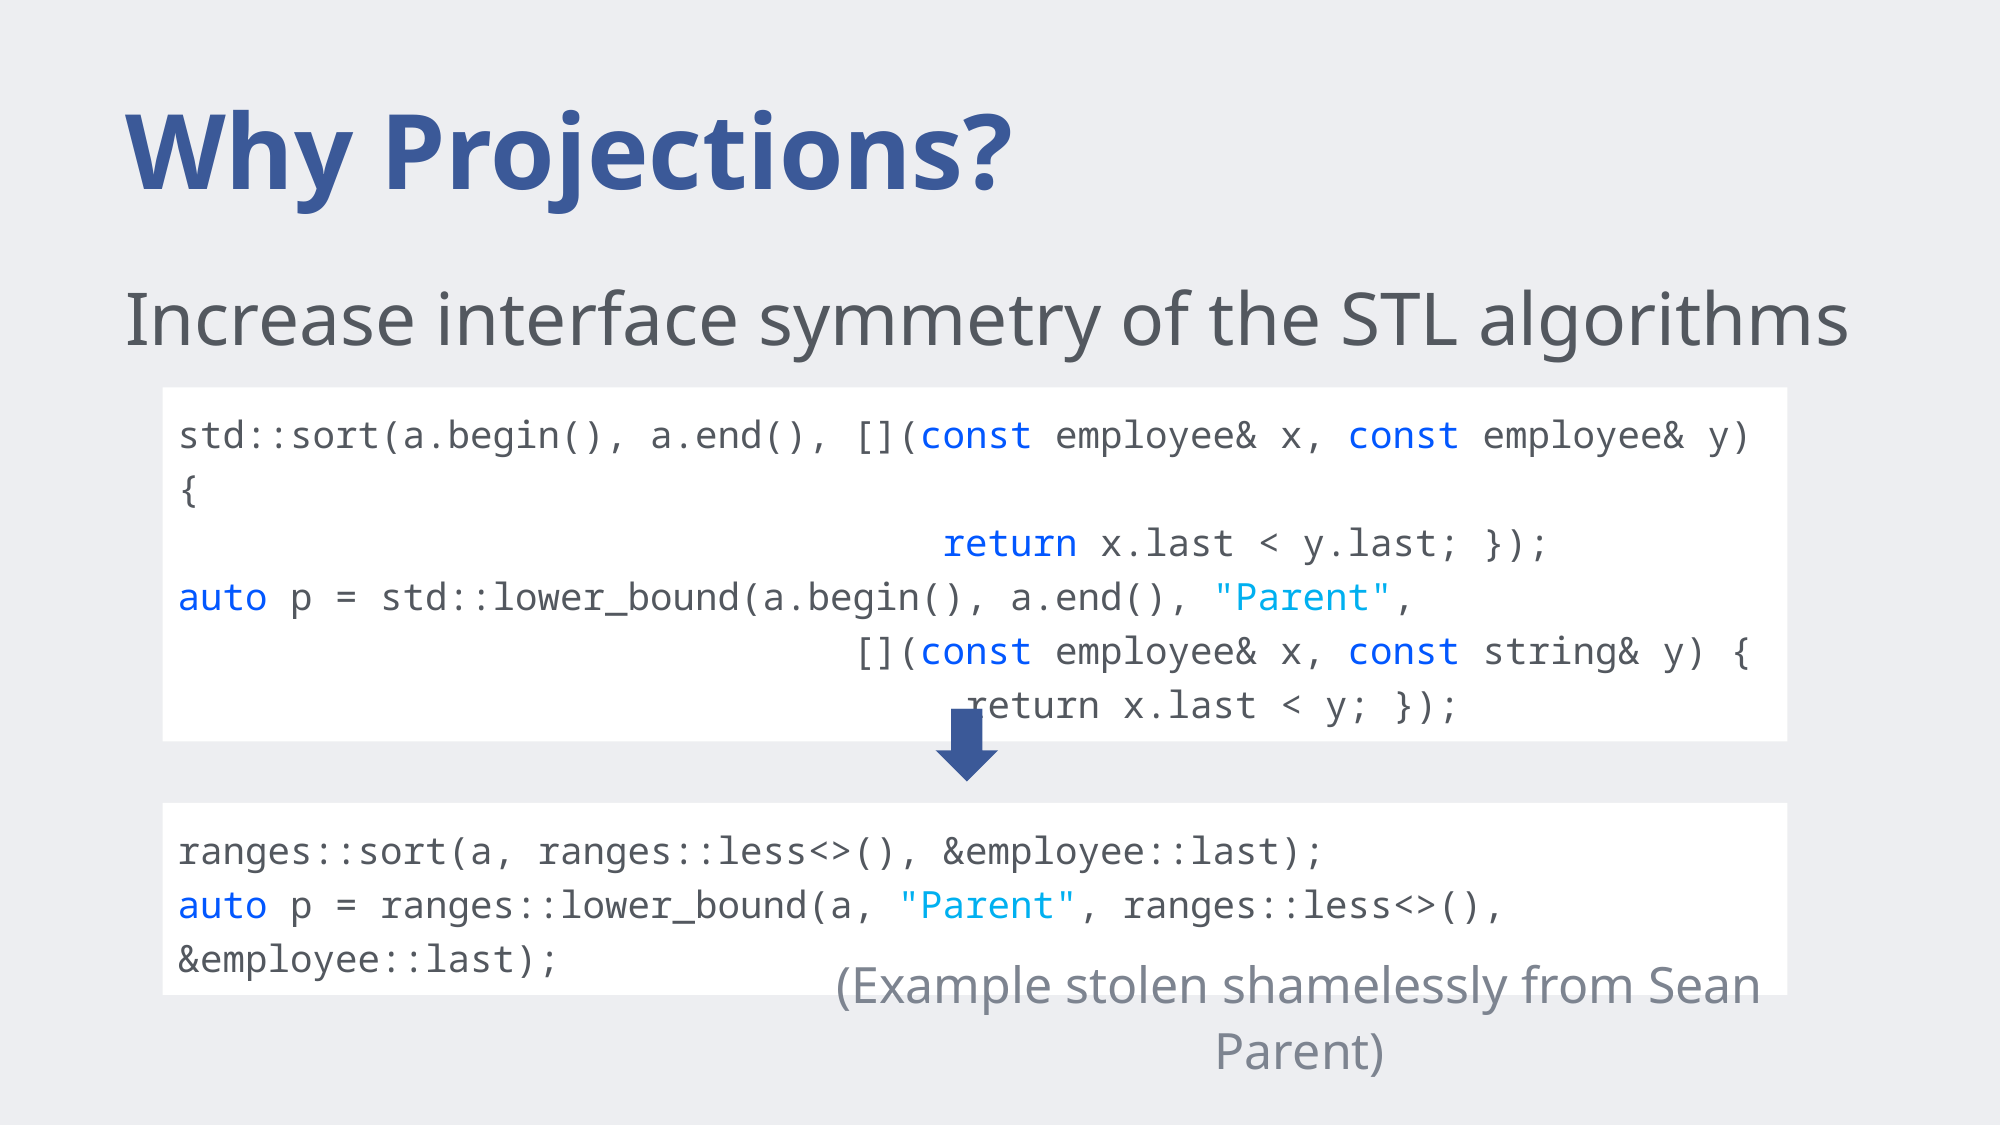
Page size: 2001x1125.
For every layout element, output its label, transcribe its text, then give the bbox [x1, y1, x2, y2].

text_box [935, 708, 999, 782]
list Increase interface symmetry of the STL algorithms [125, 255, 1875, 1037]
text_box (Example stolen shamelessly from Sean Parent) [762, 947, 1838, 1080]
text_box std::sort(a.begin(), a.end(), [](const employee& x, const employee& y) { return x.last < y.last; }); auto p = std::lower_bound(a.begin(), a.end(), "Parent", [](const employee& x, const string& y) { return x.last < y; }); [162, 387, 1788, 742]
text_box ranges::sort(a, ranges::less<>(), &employee::last); auto p = ranges::lower_bound(a, "Parent", ranges::less<>(), &employee::last); [162, 802, 1788, 995]
title Why Projections? [125, 85, 1875, 237]
